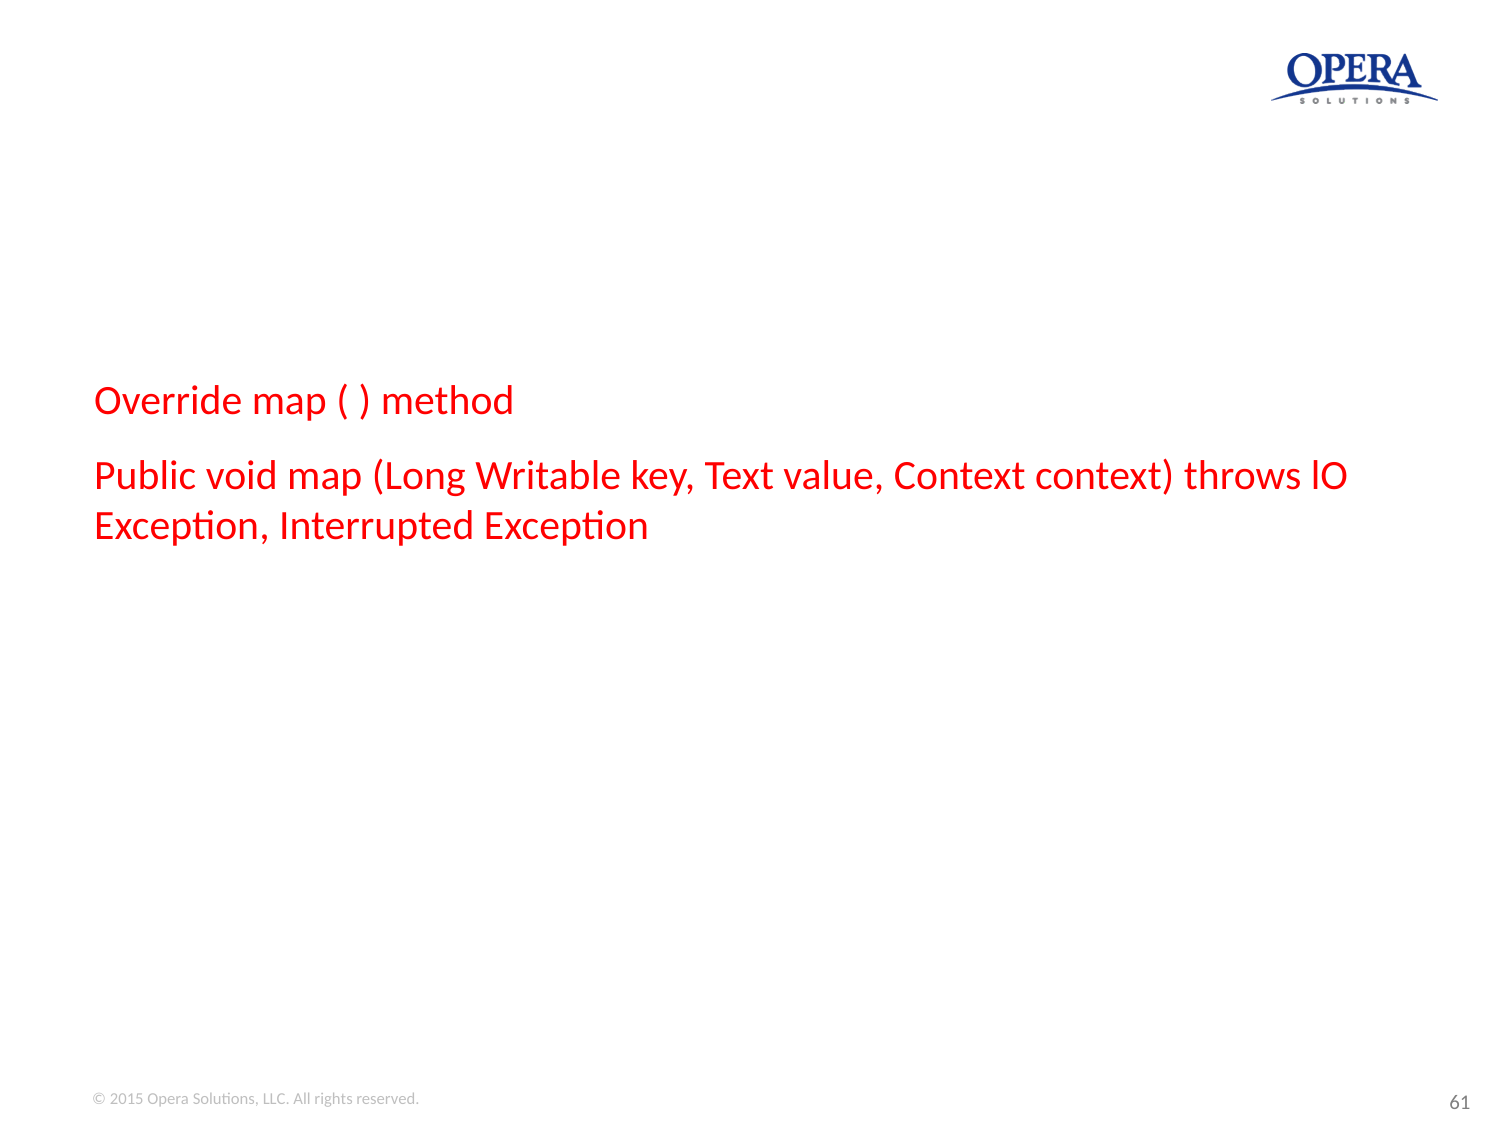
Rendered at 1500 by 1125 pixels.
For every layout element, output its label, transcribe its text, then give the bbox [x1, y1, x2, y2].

picture [1271, 53, 1438, 104]
text_box Override map ( ) method Public void map (Long Writable key, Text value, Context context) throws lO Exception, Interrupted Exception [94, 373, 1450, 549]
